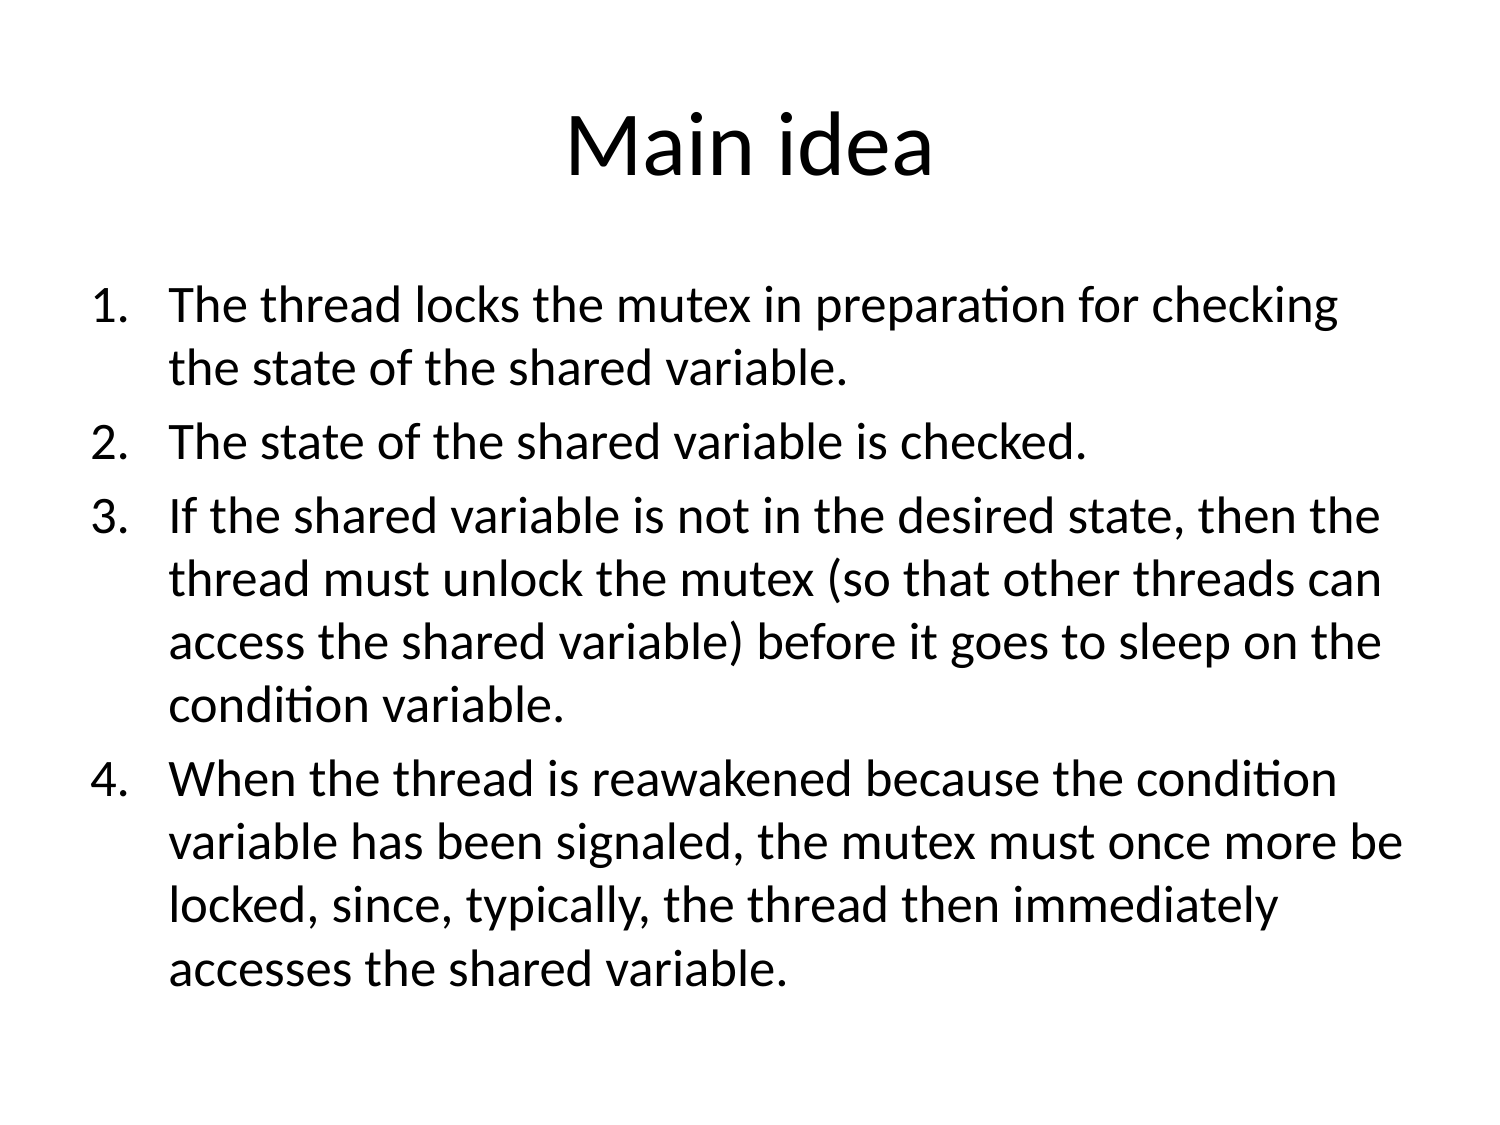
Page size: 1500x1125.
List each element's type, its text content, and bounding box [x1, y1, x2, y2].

title Main idea [75, 45, 1425, 233]
list The thread locks the mutex in preparation for checking the state of the shared variable. The state of the shared variable is checked. If the shared variable is not in the desired state, then the thread must unlock the mutex (so that other threads can access the shared variable) before it goes to sleep on the condition variable. When the thread is reawakened because the condition variable has been signaled, the mutex must once more be locked, since, typically, the thread then immediately accesses the shared variable. [75, 262, 1425, 1005]
